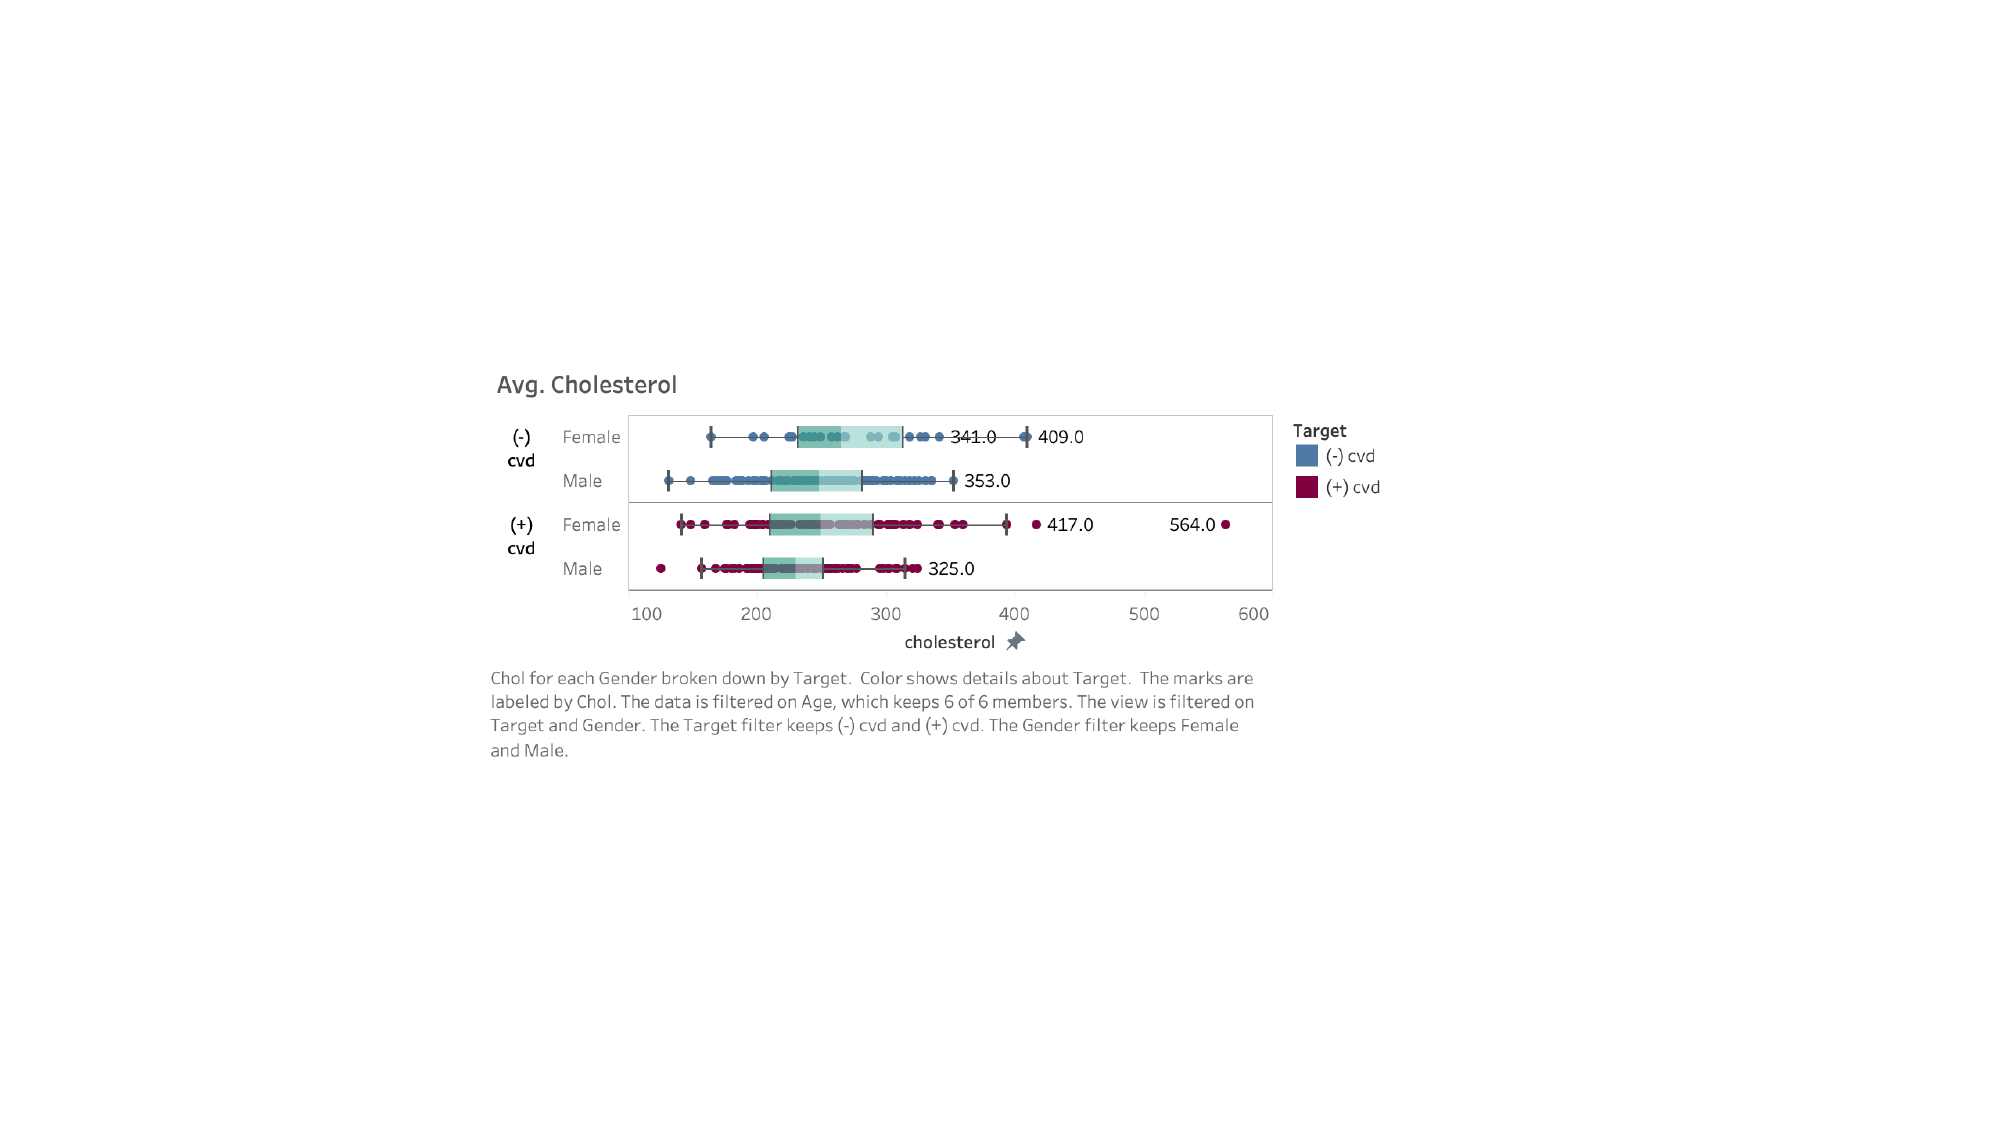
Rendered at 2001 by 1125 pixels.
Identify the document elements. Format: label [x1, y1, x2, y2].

picture [490, 358, 1510, 767]
